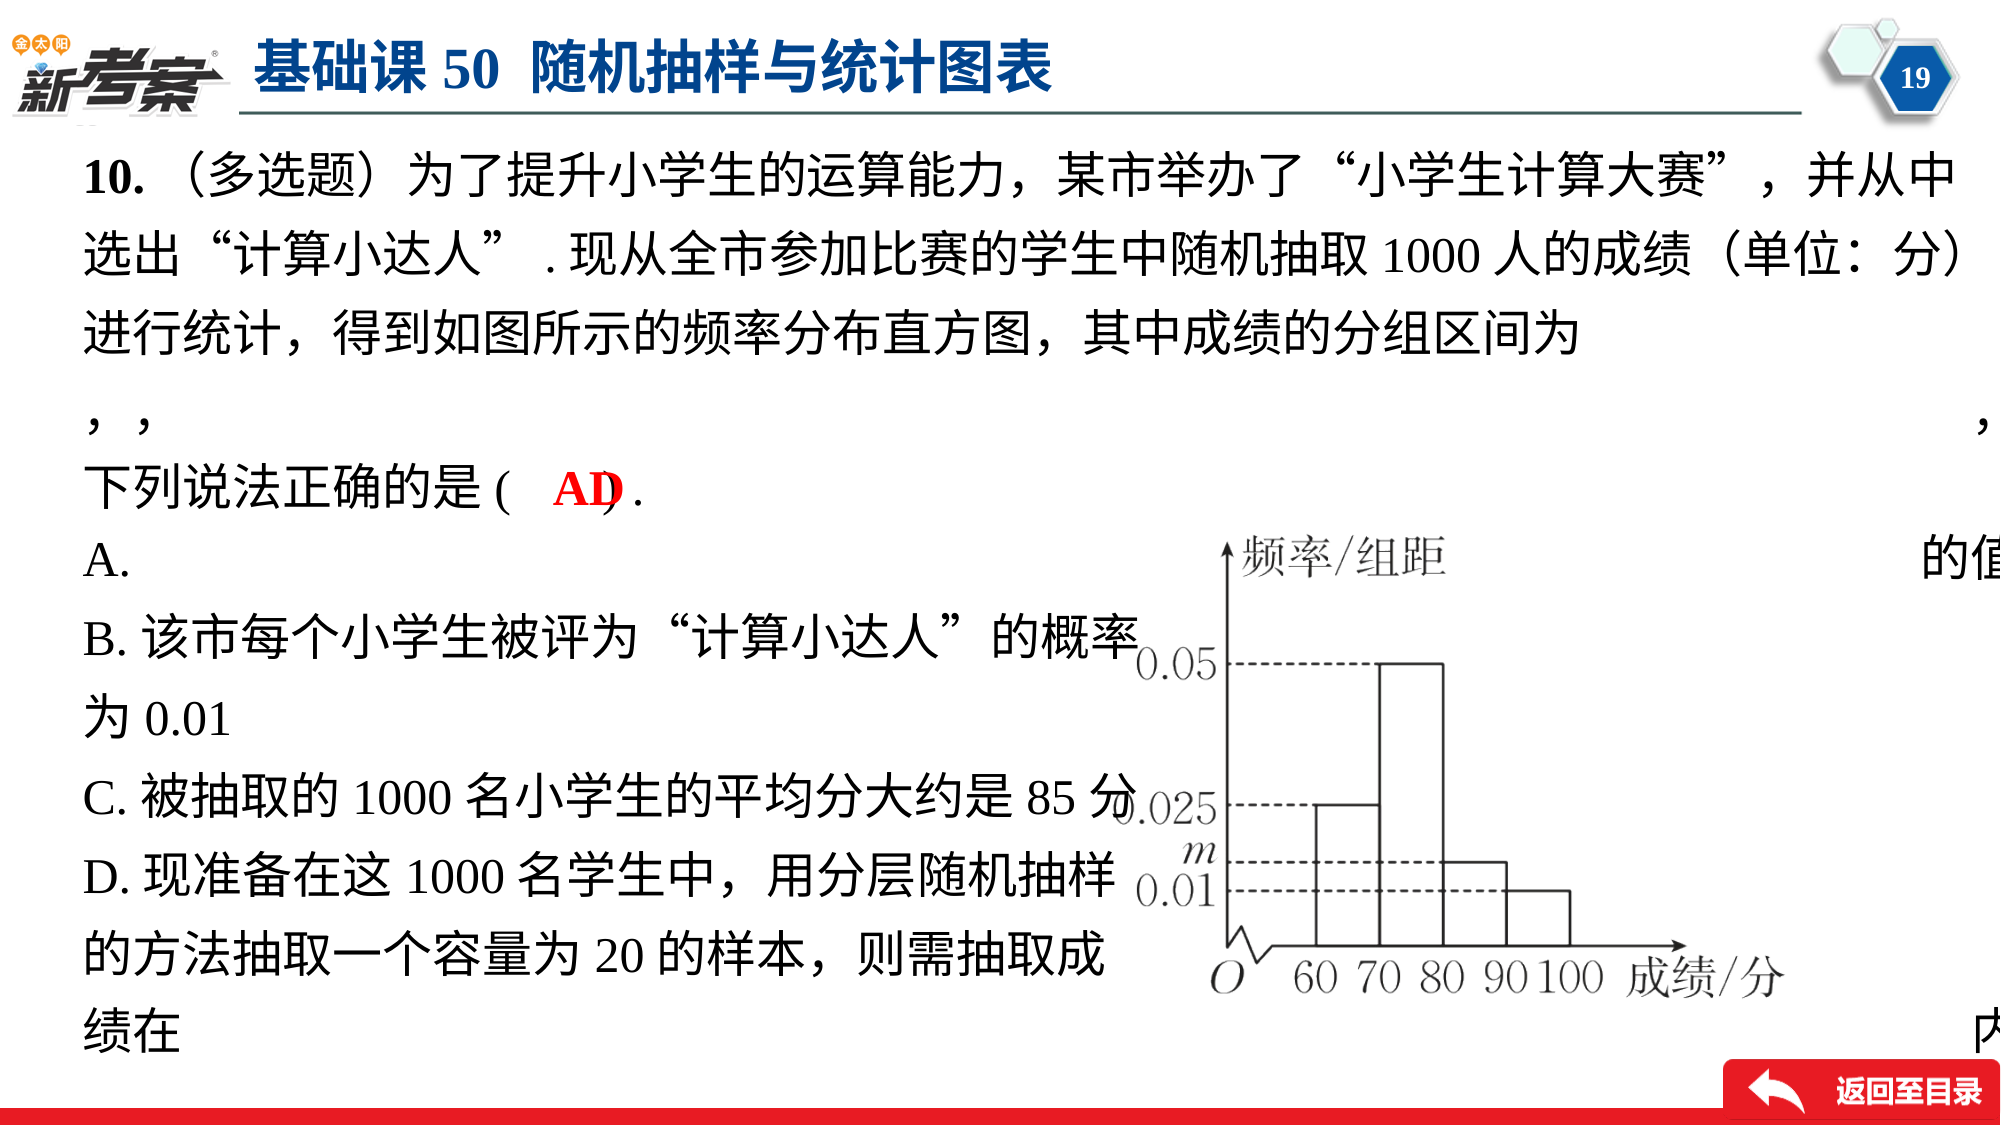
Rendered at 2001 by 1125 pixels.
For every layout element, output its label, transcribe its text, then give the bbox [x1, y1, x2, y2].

picture [0, 0, 2001, 1125]
text_box AD [534, 438, 644, 510]
